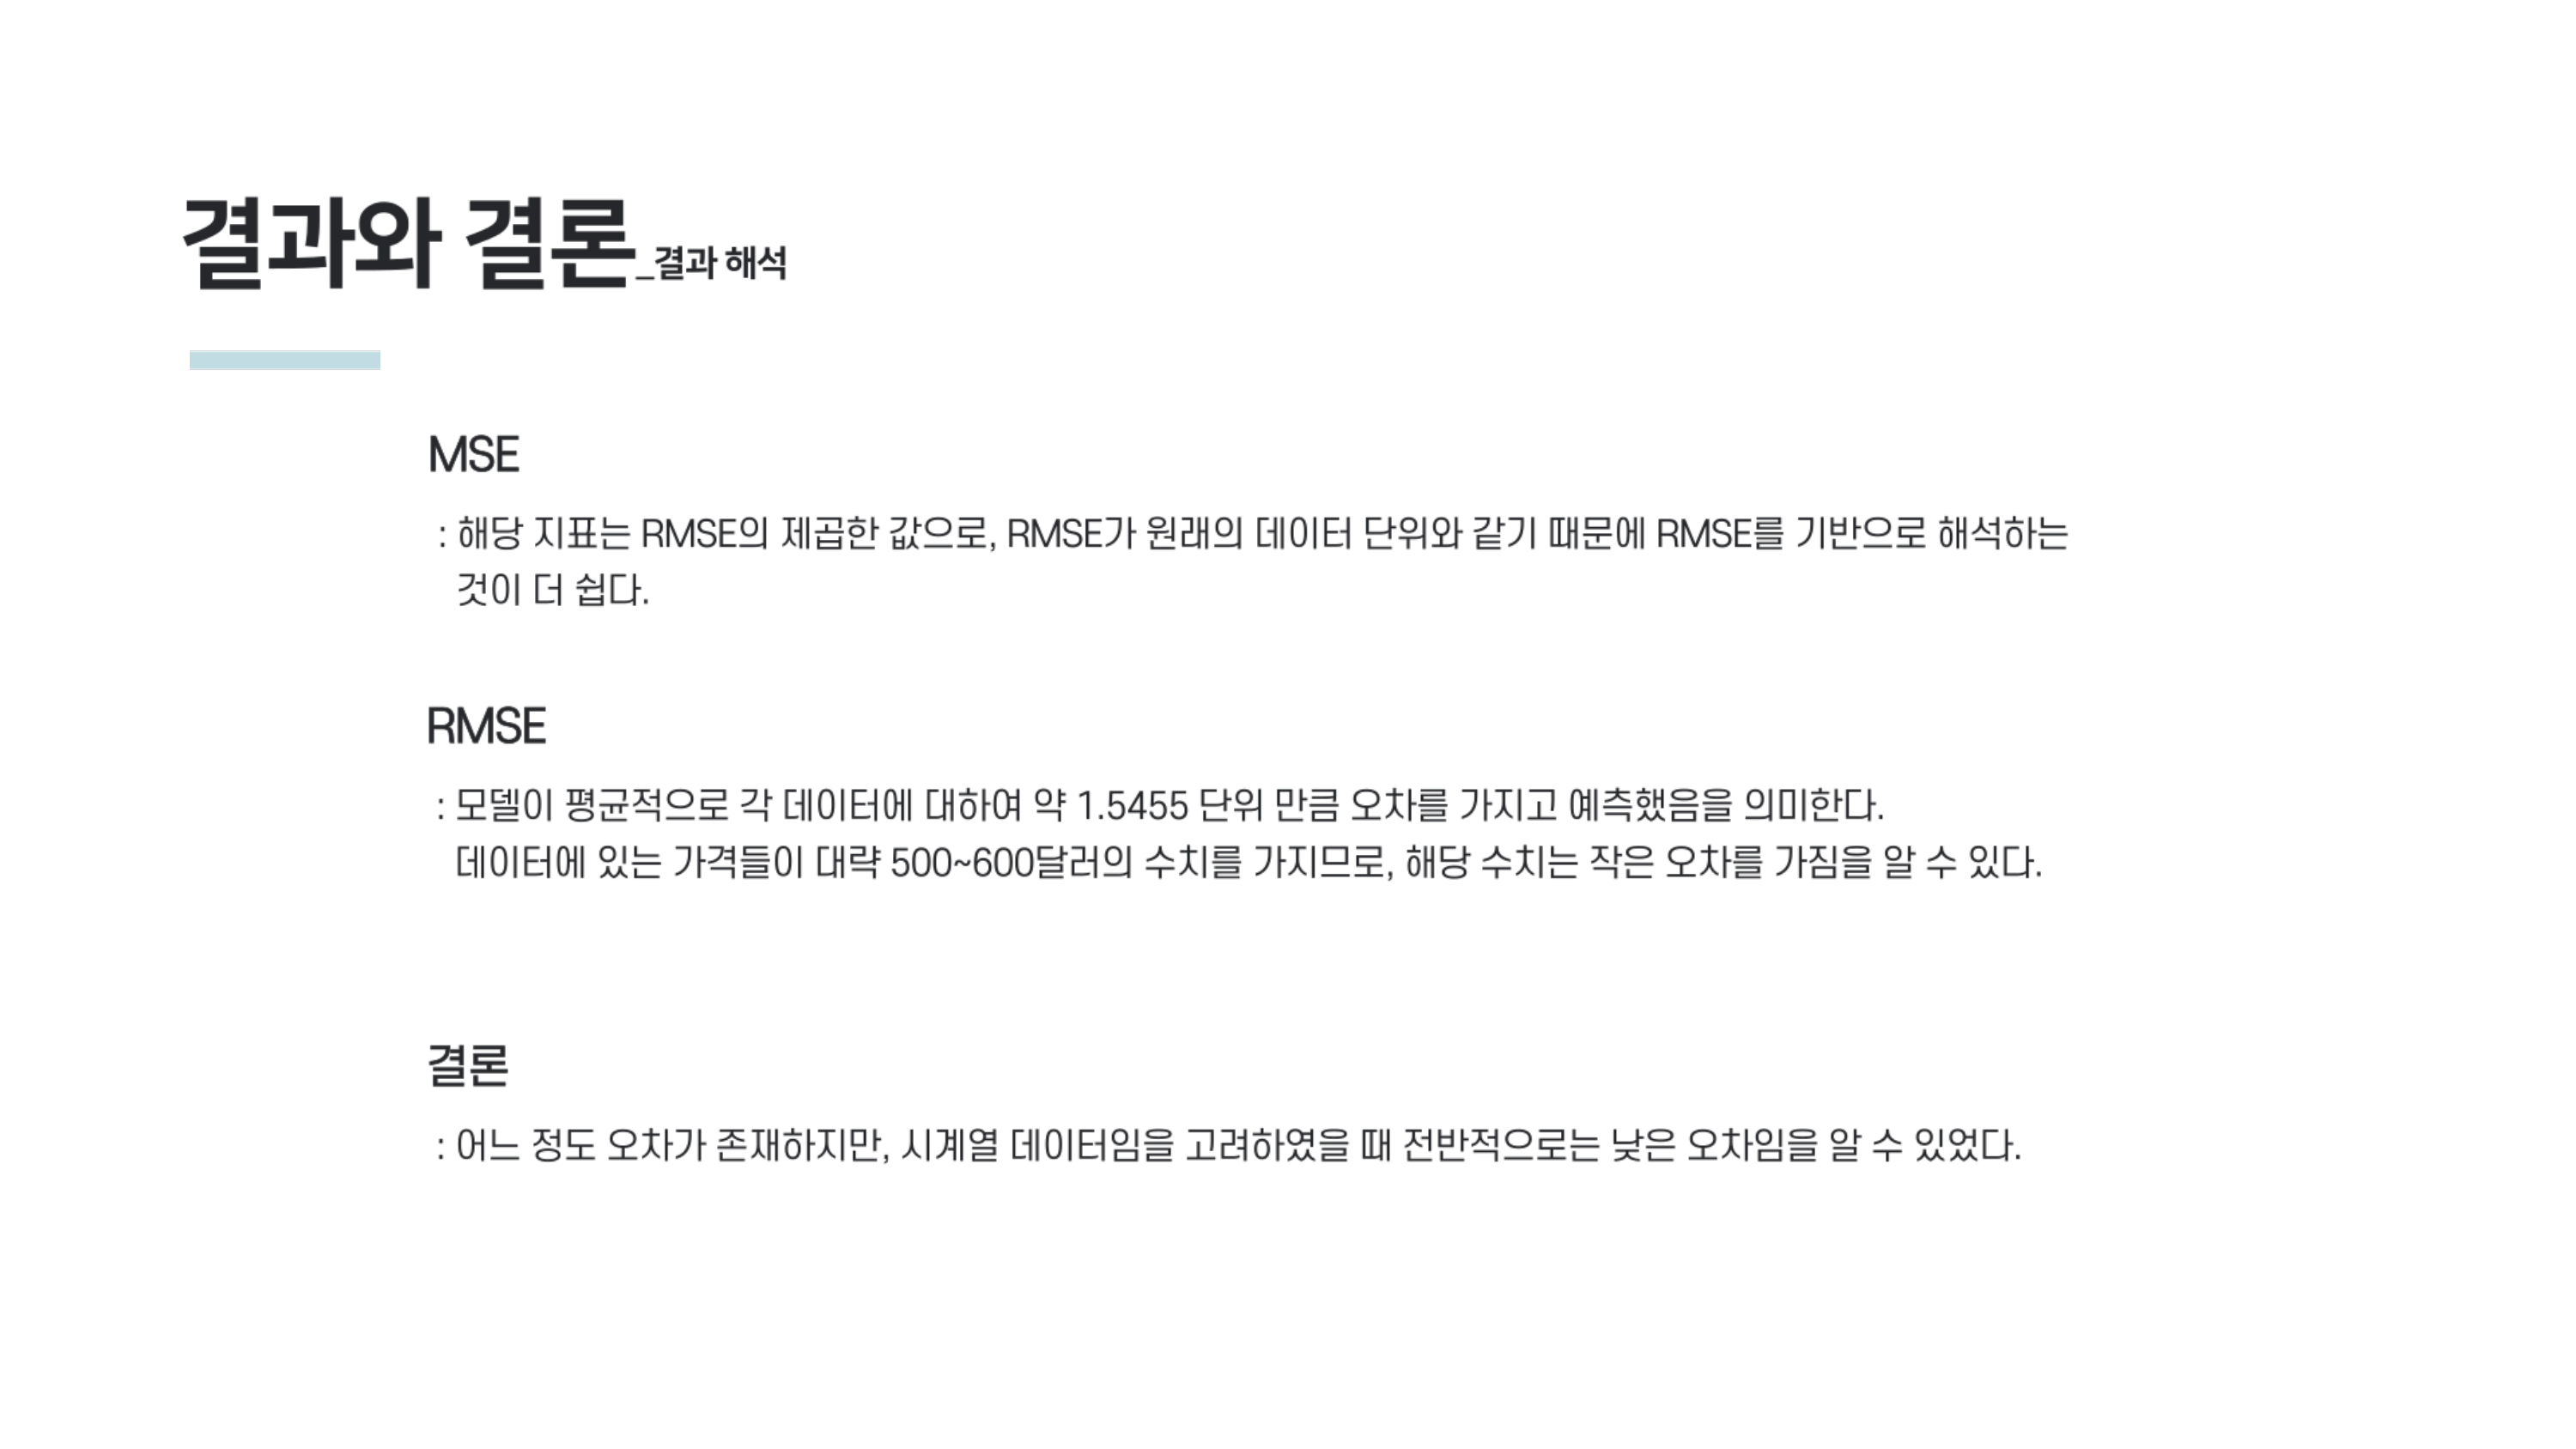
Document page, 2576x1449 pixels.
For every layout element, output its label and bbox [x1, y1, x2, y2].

picture [147, 134, 878, 403]
picture [415, 409, 2110, 658]
picture [413, 1021, 2064, 1270]
picture [413, 681, 2084, 985]
